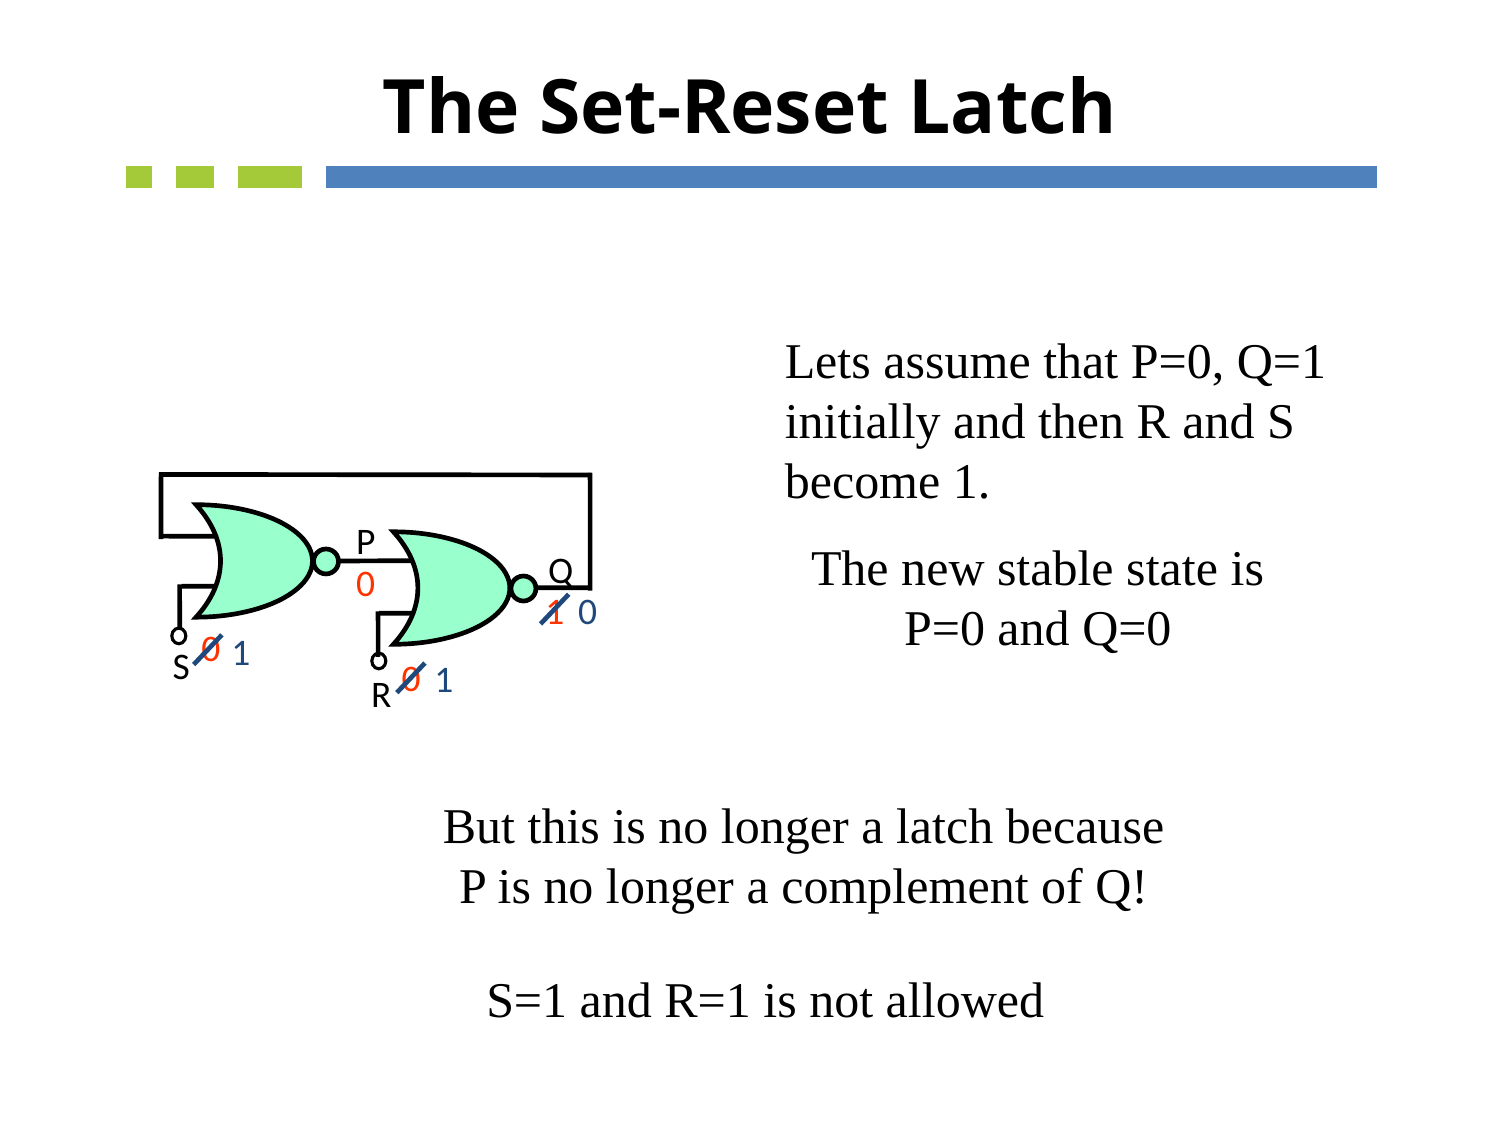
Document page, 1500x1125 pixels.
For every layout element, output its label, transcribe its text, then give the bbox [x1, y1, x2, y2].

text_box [193, 619, 267, 681]
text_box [160, 476, 215, 540]
text_box Q [533, 538, 589, 579]
text_box P [343, 509, 391, 569]
text_box [371, 653, 386, 669]
text_box 0 [344, 551, 390, 611]
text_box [181, 504, 339, 618]
title The Set-Reset Latch [75, 45, 1425, 163]
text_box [540, 578, 614, 640]
text_box The new stable state is P=0 and Q=0 [796, 527, 1280, 663]
text_box 1 [530, 579, 538, 640]
text_box R [356, 662, 407, 723]
text_box S=1 and R=1 is not allowed [471, 960, 1060, 1035]
text_box [393, 531, 510, 645]
text_box Lets assume that P=0, Q=1 initially and then R and S become 1. [769, 321, 1342, 517]
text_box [396, 647, 470, 709]
text_box But this is no longer a latch because P is no longer a complement of Q! [427, 785, 1180, 921]
text_box S [157, 634, 205, 694]
text_box [172, 628, 186, 634]
text_box 0 [386, 646, 397, 707]
text_box [510, 576, 532, 602]
